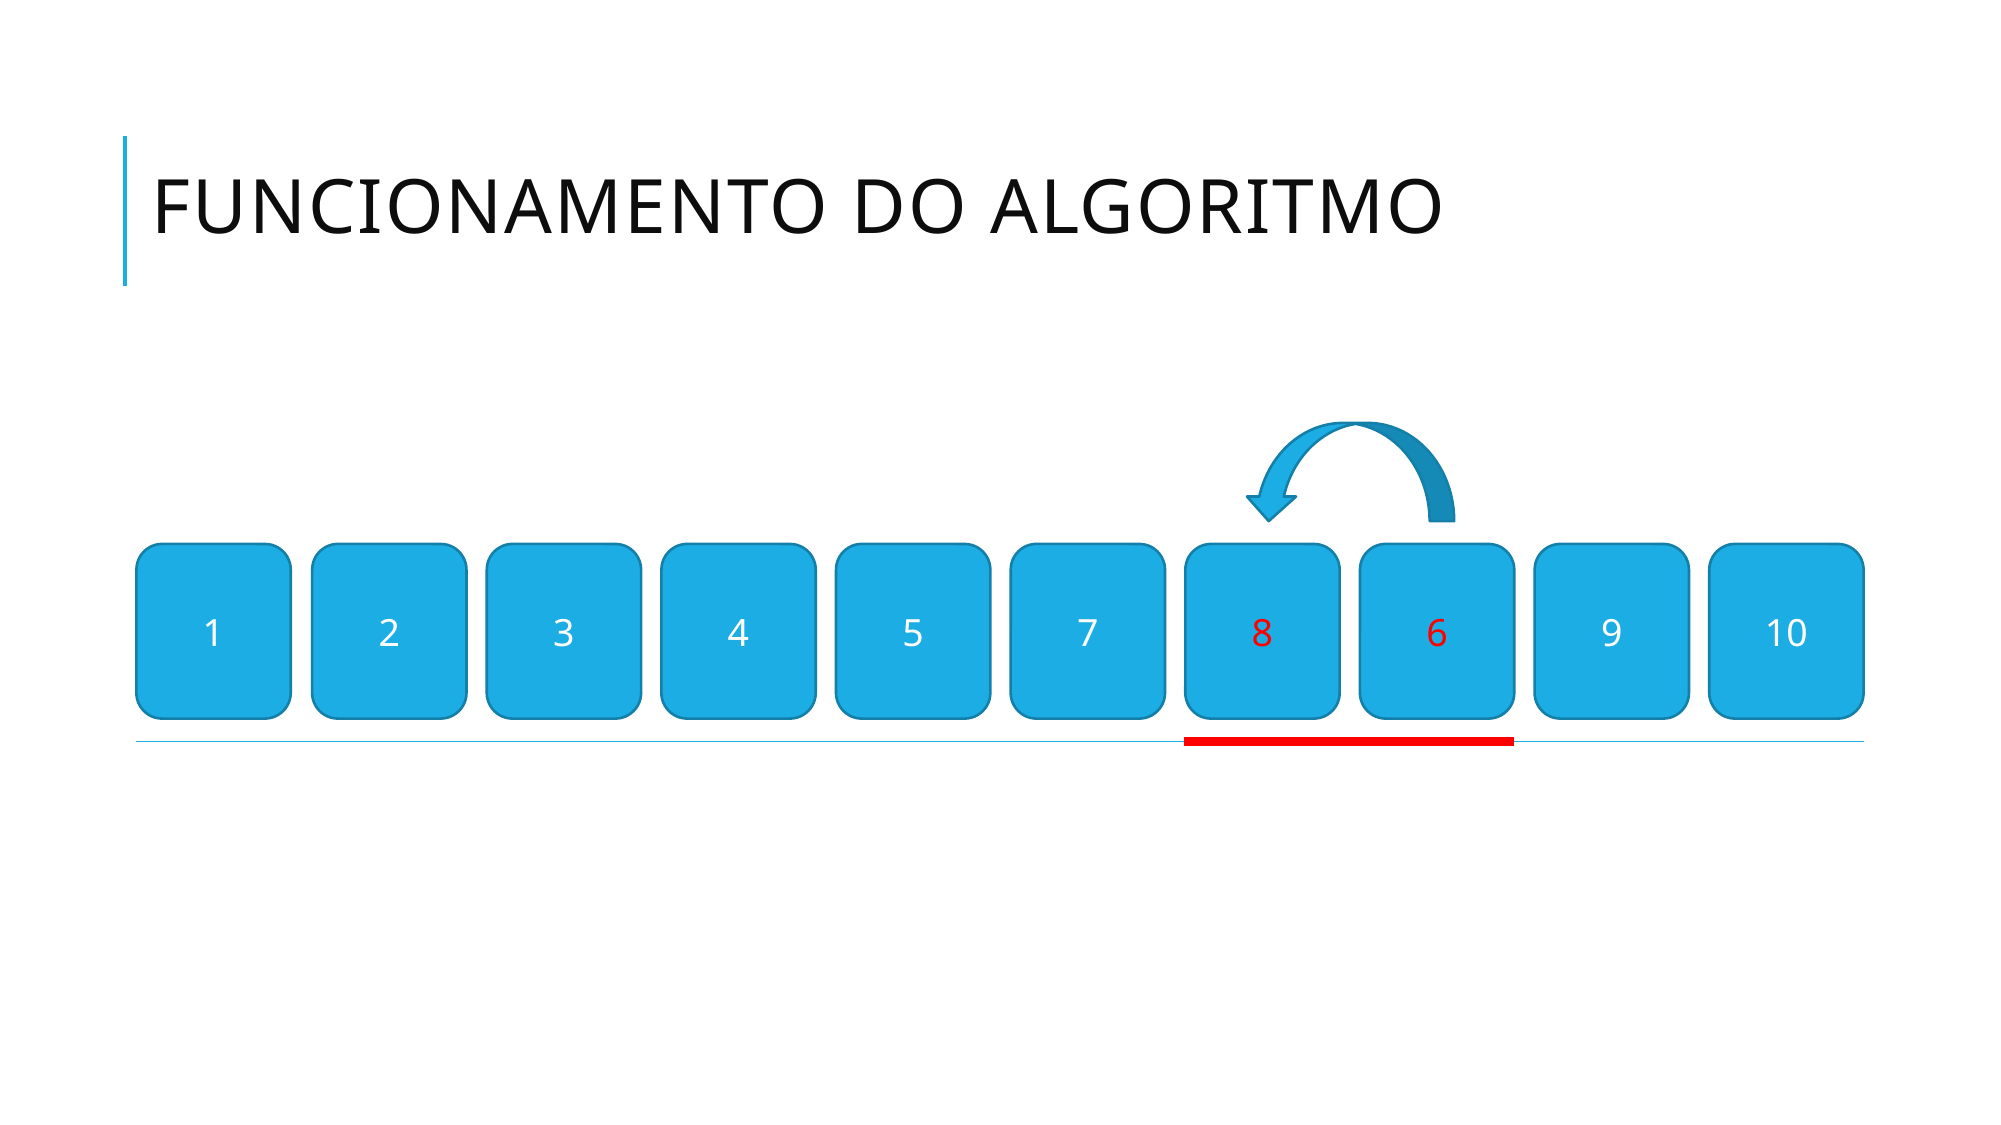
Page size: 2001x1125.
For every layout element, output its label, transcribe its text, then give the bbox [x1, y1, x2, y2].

text_box 7 [1009, 542, 1167, 720]
text_box 3 [485, 542, 643, 720]
text_box 1 [135, 542, 293, 720]
text_box 6 [1358, 542, 1516, 720]
text_box 10 [1707, 542, 1865, 720]
text_box 4 [660, 542, 818, 720]
title Funcionamento do algoritmo [136, 118, 1926, 305]
text_box 9 [1533, 542, 1691, 720]
text_box 8 [1183, 542, 1341, 720]
text_box [1245, 421, 1456, 523]
text_box 2 [310, 542, 468, 720]
text_box 5 [834, 542, 992, 720]
